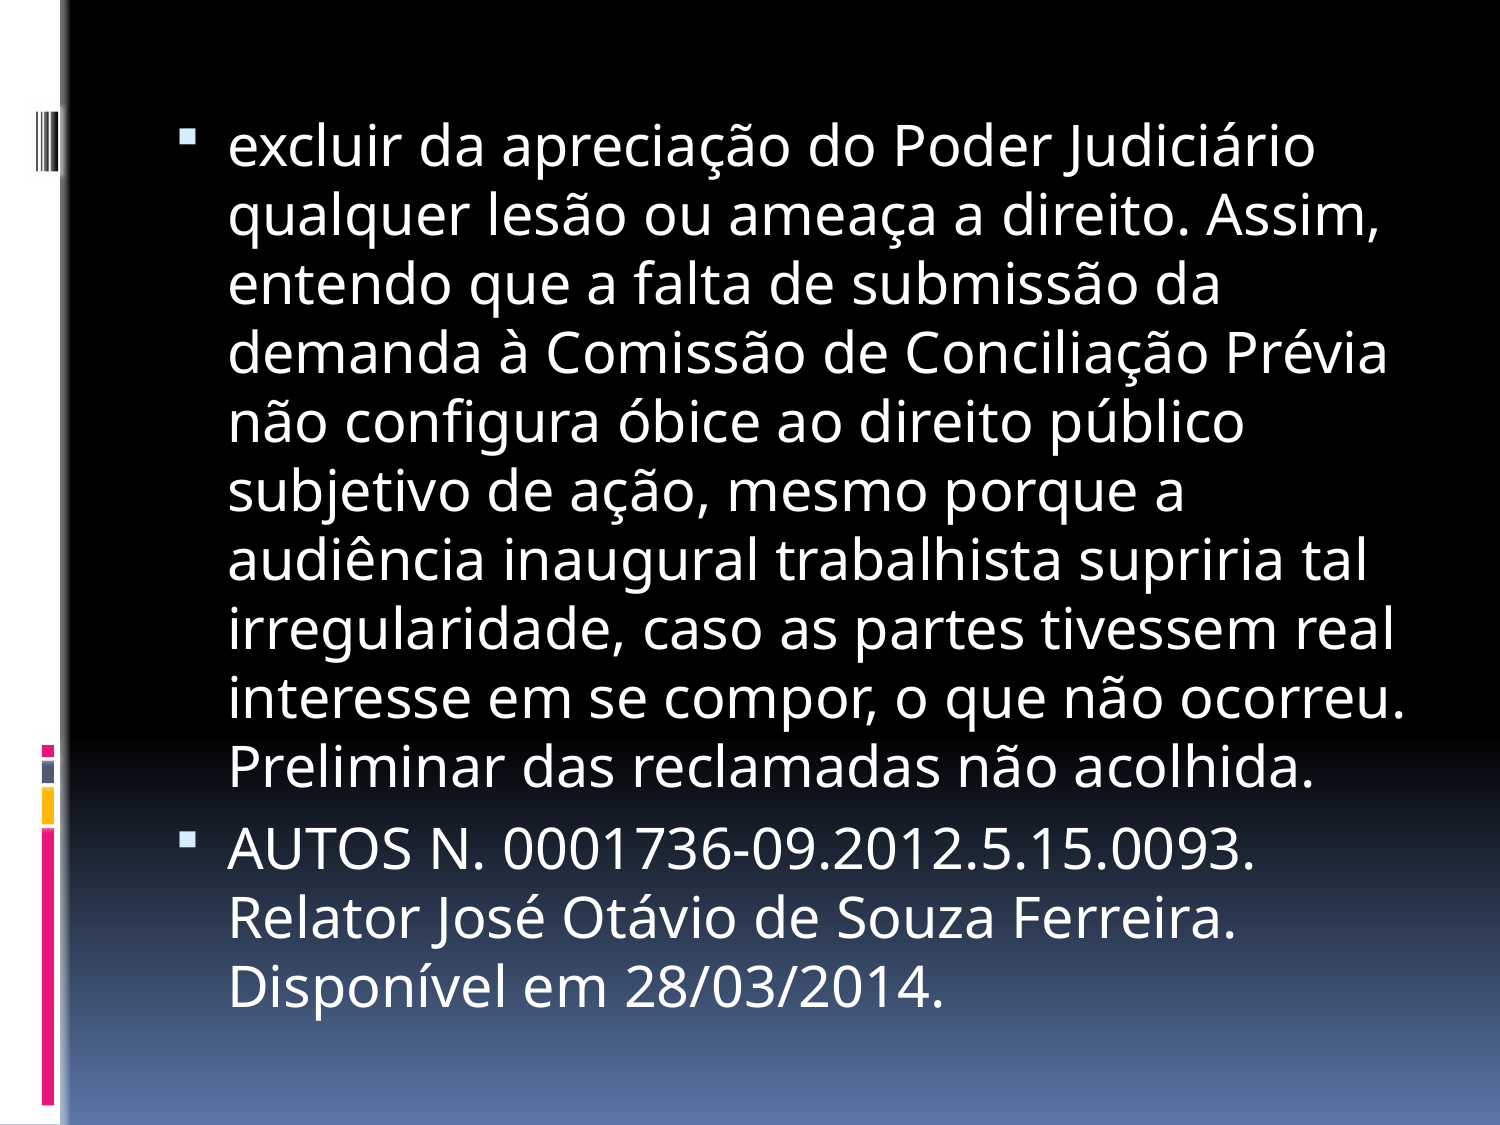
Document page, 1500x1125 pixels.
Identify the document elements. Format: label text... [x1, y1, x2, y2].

list excluir da apreciação do Poder Judiciário qualquer lesão ou ameaça a direito. Assim, entendo que a falta de submissão da demanda à Comissão de Conciliação Prévia não configura óbice ao direito público subjetivo de ação, mesmo porque a audiência inaugural trabalhista supriria tal irregularidade, caso as partes tivessem real interesse em se compor, o que não ocorreu. Preliminar das reclamadas não acolhida. AUTOS N. 0001736-09.2012.5.15.0093. Relator José Otávio de Souza Ferreira. Disponível em 28/03/2014. [150, 101, 1425, 1043]
